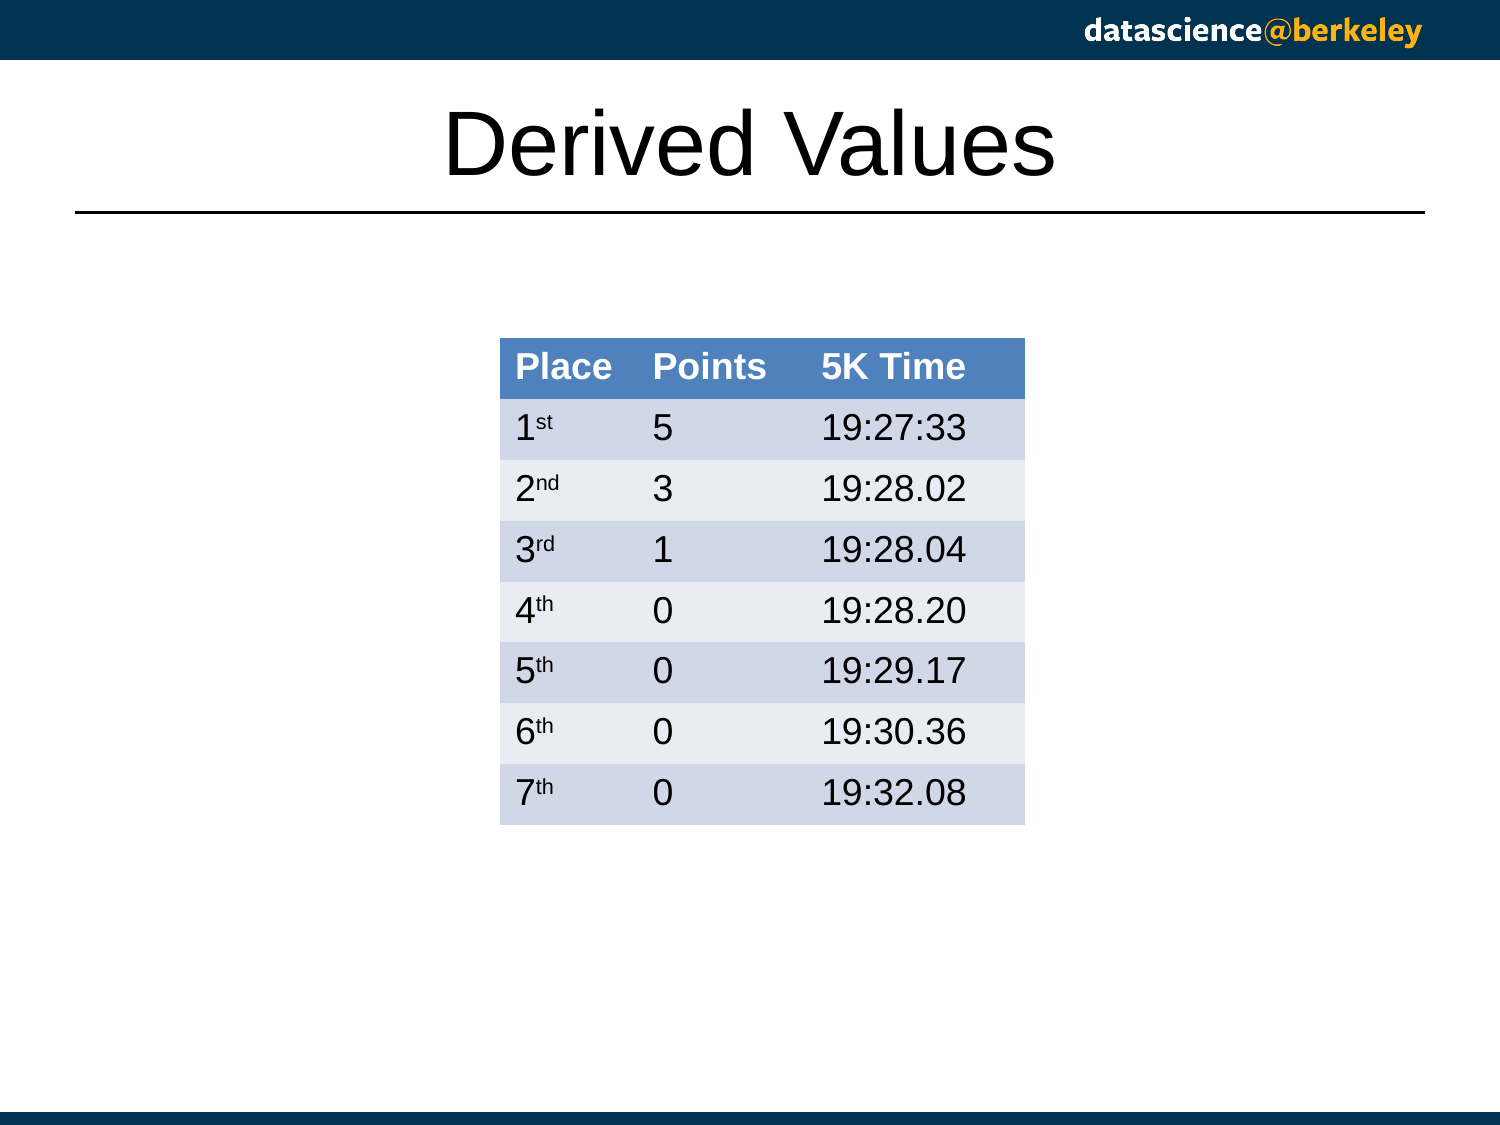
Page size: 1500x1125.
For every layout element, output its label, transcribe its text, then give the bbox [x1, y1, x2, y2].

table_header Points [638, 338, 806, 399]
table_cell 19:28.02 [806, 460, 1025, 521]
table_cell 0 [638, 764, 806, 825]
table_cell 5th [500, 642, 638, 703]
table_cell 5 [638, 399, 806, 460]
table_cell 19:30.36 [806, 703, 1025, 764]
table_cell 4th [500, 582, 638, 642]
table_cell 6th [500, 703, 638, 764]
table_cell 19:27:33 [806, 399, 1025, 460]
table_header Place [500, 338, 638, 399]
table_cell 1 [638, 521, 806, 582]
table_cell 19:32.08 [806, 764, 1025, 825]
title Derived Values [75, 45, 1425, 233]
table_header 5K Time [806, 338, 1025, 399]
table_cell 3rd [500, 521, 638, 582]
table_cell 0 [638, 582, 806, 642]
table_cell 7th [500, 764, 638, 825]
table_cell 19:28.20 [806, 582, 1025, 642]
table_cell 2nd [500, 460, 638, 521]
table_cell 19:29.17 [806, 642, 1025, 703]
picture [1079, 10, 1431, 52]
table_cell 0 [638, 703, 806, 764]
table_cell 3 [638, 460, 806, 521]
table_cell 1st [500, 399, 638, 460]
table_cell 19:28.04 [806, 521, 1025, 582]
table_cell 0 [638, 642, 806, 703]
